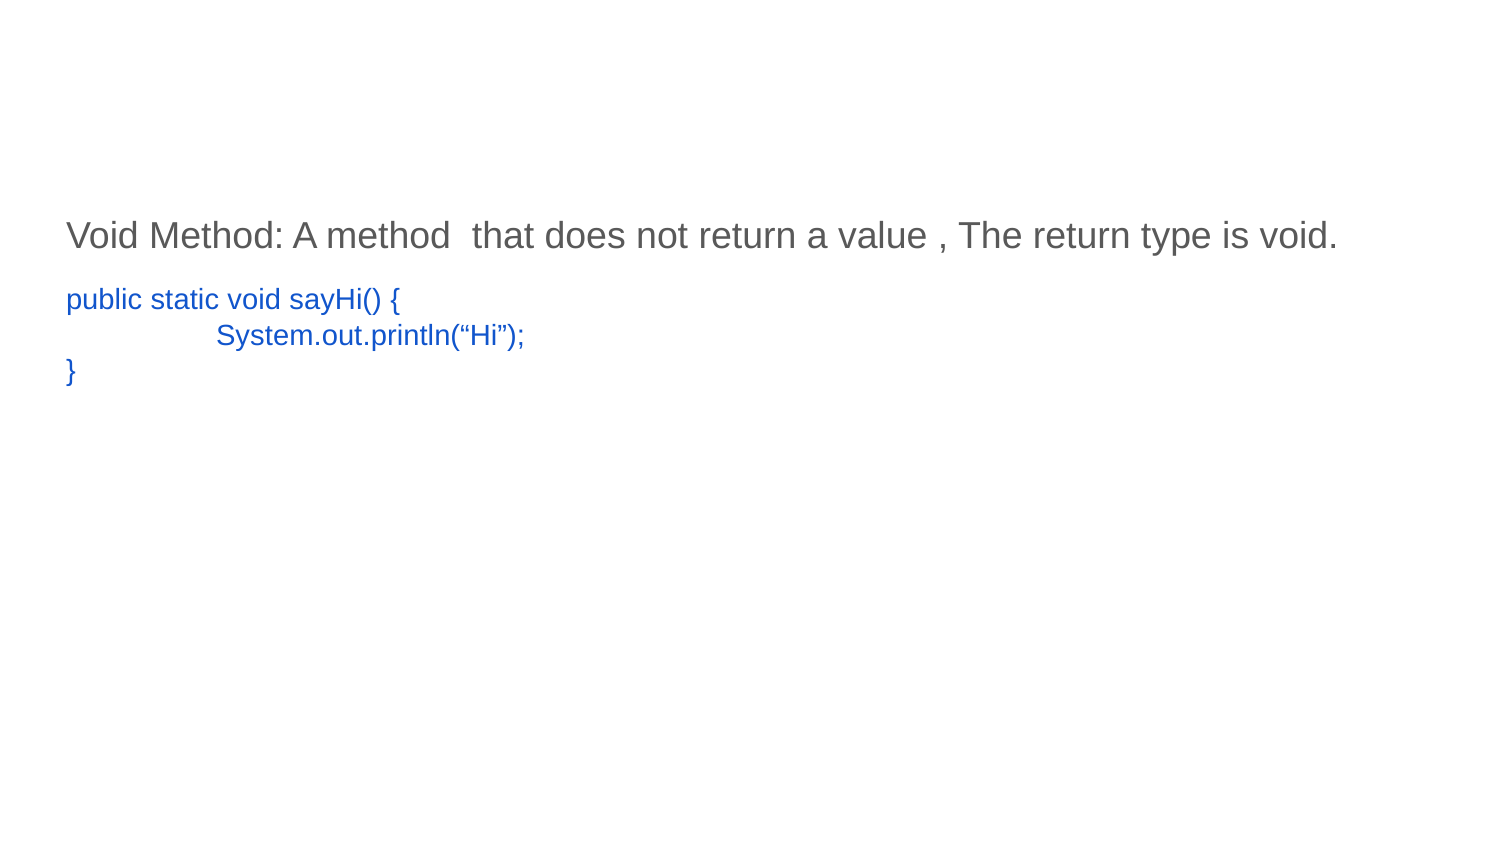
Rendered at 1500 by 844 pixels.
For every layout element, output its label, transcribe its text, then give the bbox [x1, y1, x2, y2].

list Void Method: A method that does not return a value , The return type is void. public static void sayHi() { System.out.println(“Hi”); } [51, 189, 1449, 750]
